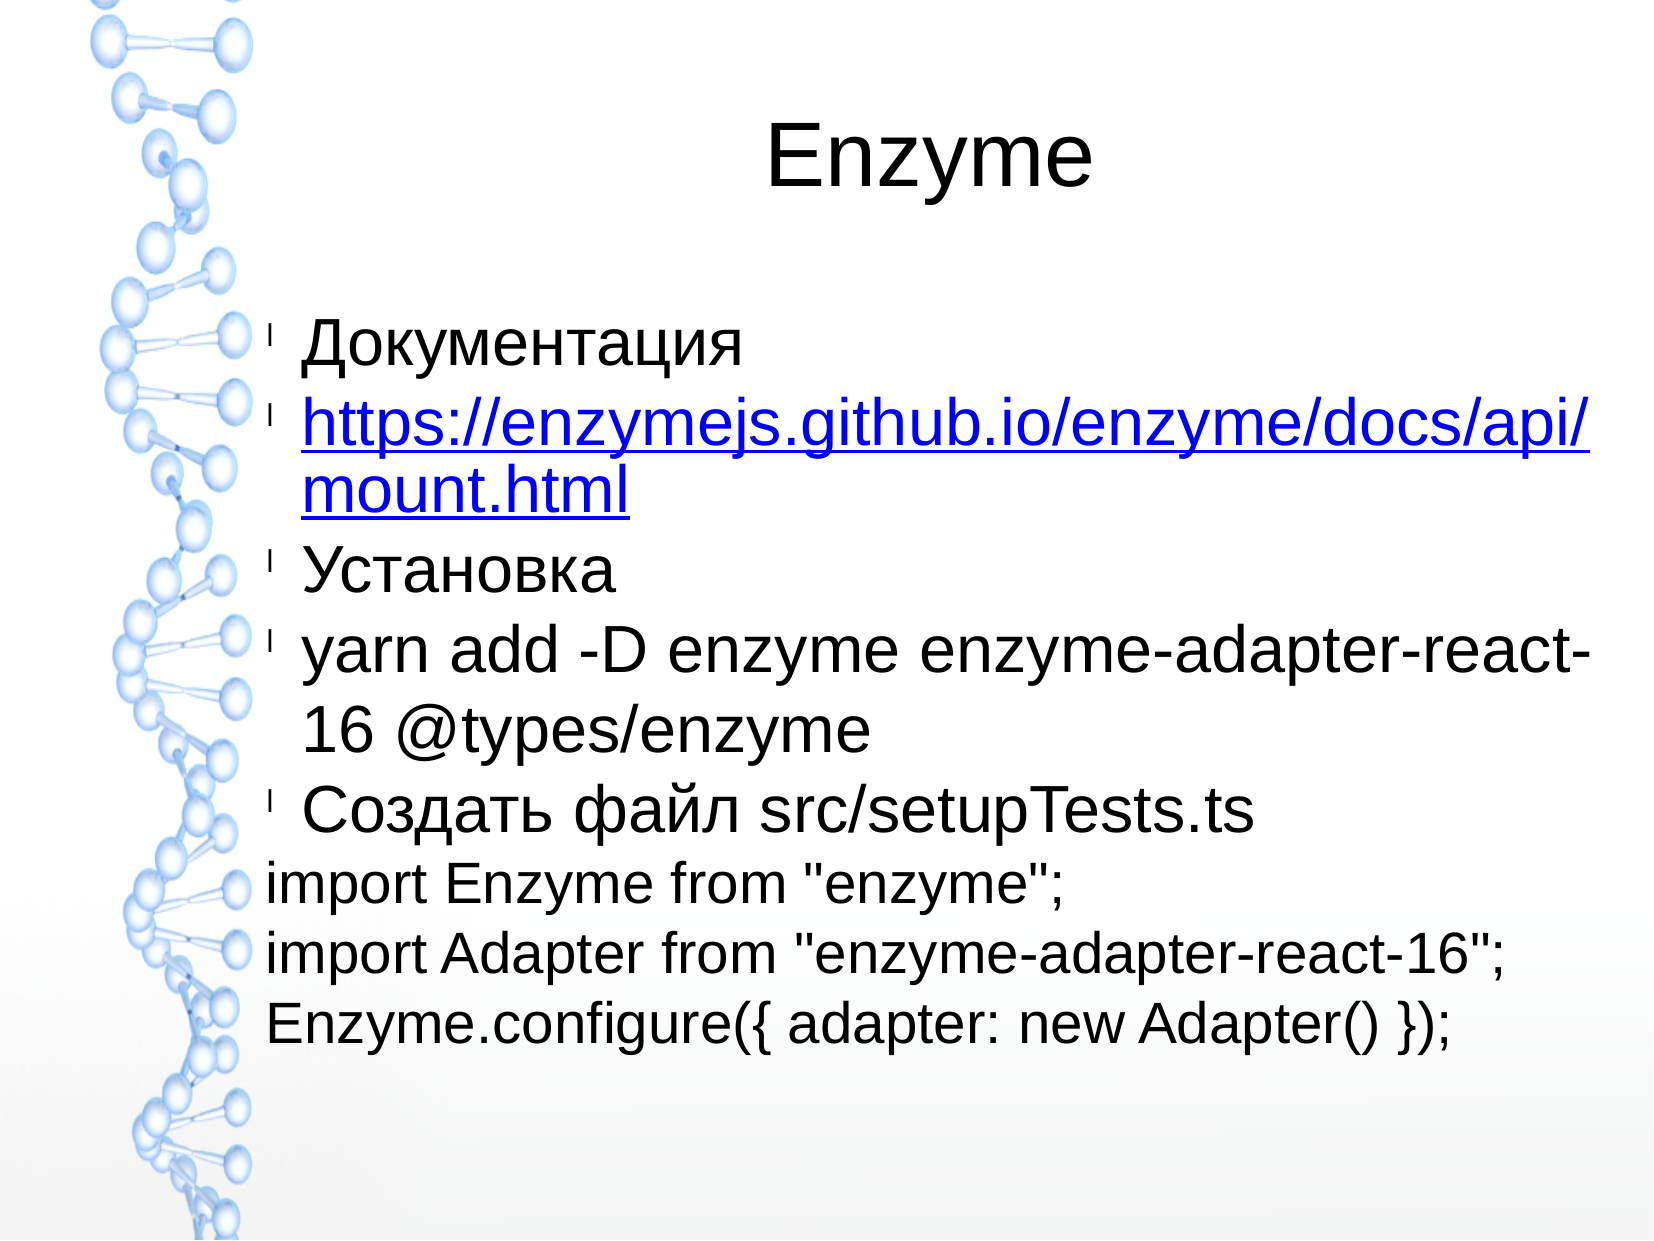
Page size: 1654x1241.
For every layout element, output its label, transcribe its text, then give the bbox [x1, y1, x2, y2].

picture [0, 0, 1654, 1240]
text_box Enzyme [265, 47, 1595, 252]
text_box Документация https://enzymejs.github.io/enzyme/docs/api/mount.html Установка yarn add -D enzyme enzyme-adapter-react-16 @types/enzyme Создать файл src/setupTests.ts import Enzyme from "enzyme"; import Adapter from "enzyme-adapter-react-16"; Enzyme.configure({ adapter: new Adapter() }); [265, 299, 1595, 1241]
